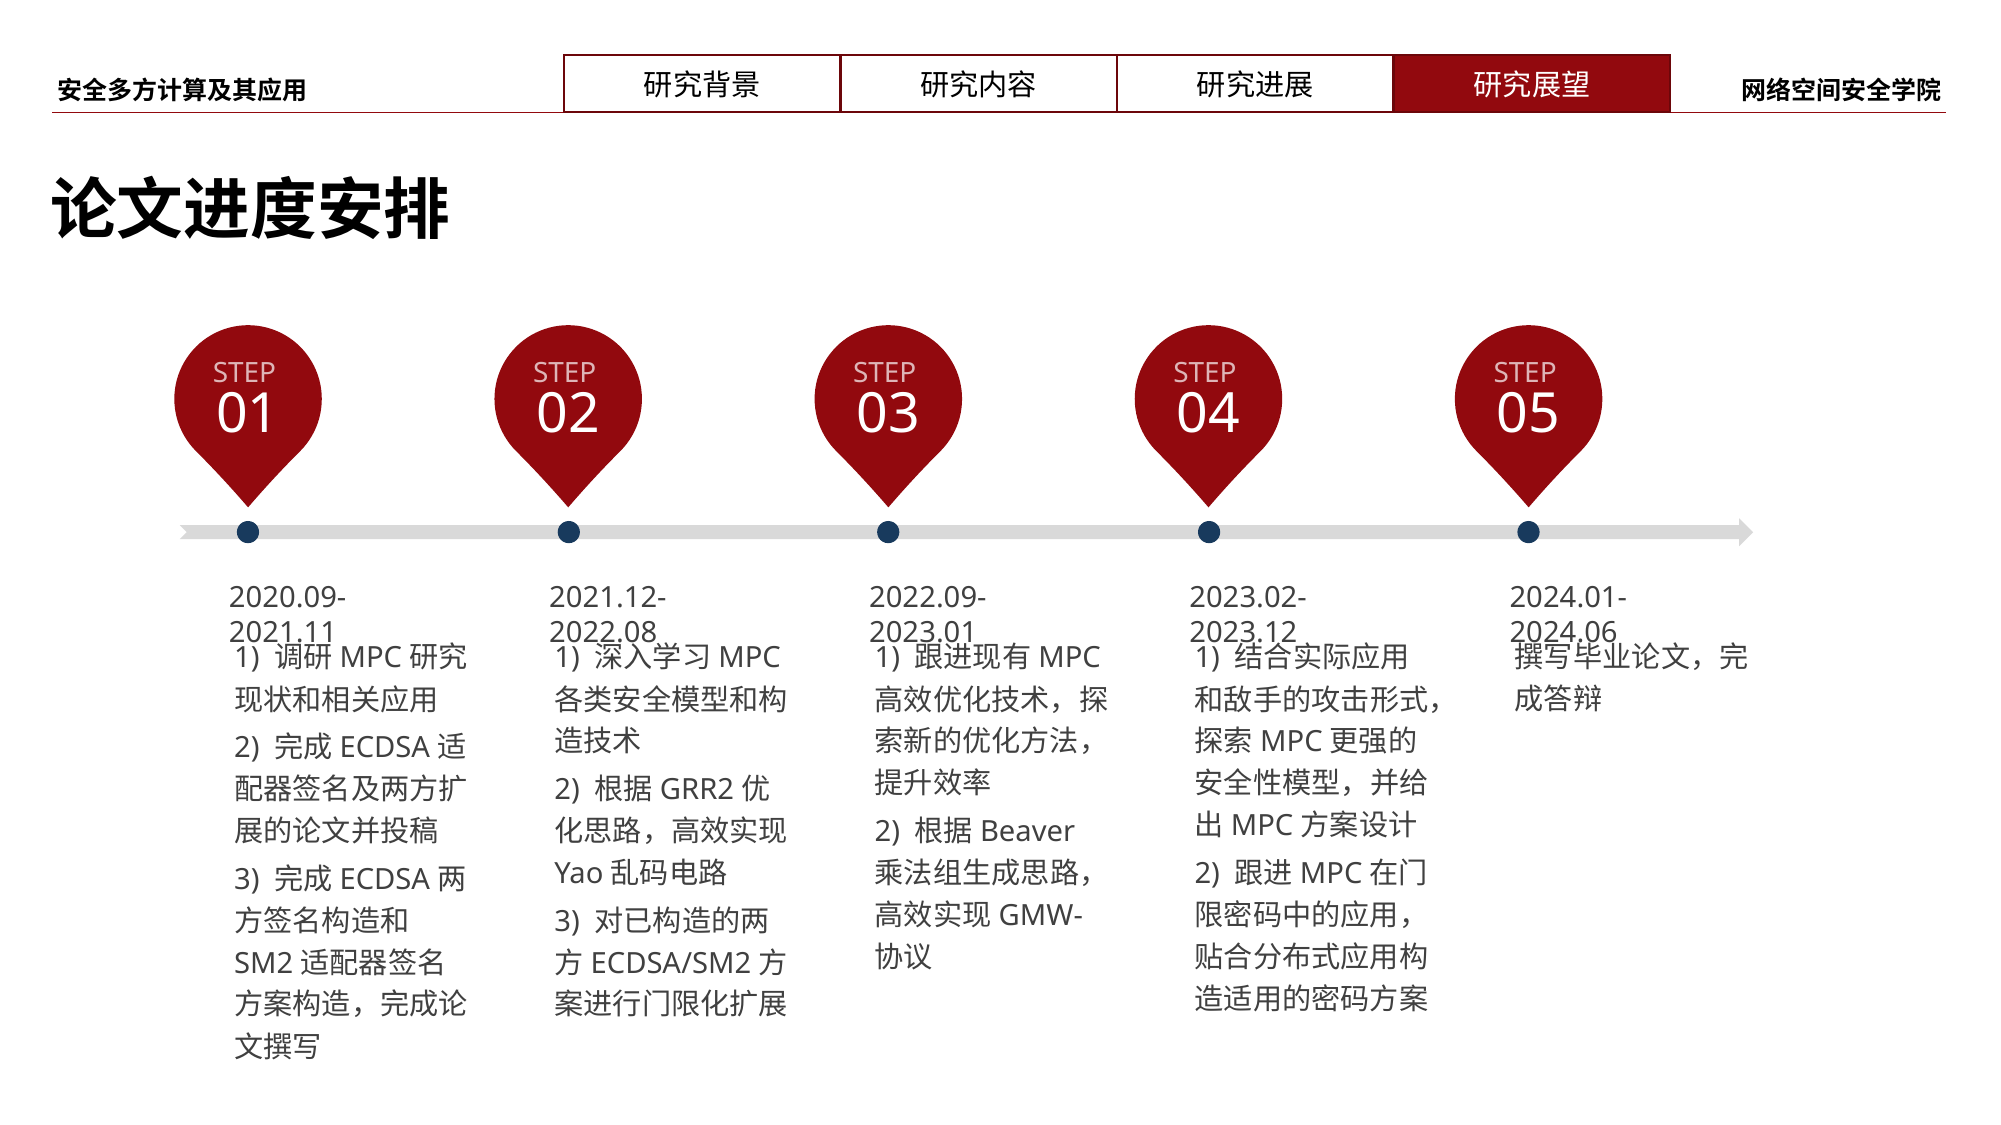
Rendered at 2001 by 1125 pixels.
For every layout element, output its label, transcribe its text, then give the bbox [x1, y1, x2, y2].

text_box [630, 356, 643, 441]
text_box [1219, 524, 1519, 541]
text_box [1270, 356, 1284, 442]
text_box [1516, 519, 1541, 545]
text_box [1453, 356, 1467, 442]
text_box [235, 519, 261, 545]
text_box 论文进度安排 [35, 159, 801, 255]
text_box [839, 456, 938, 509]
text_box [854, 570, 1131, 1026]
text_box [1538, 515, 1755, 549]
text_box [950, 356, 964, 442]
text_box [834, 324, 943, 347]
text_box [578, 524, 879, 541]
text_box [876, 519, 901, 545]
text_box [309, 355, 323, 443]
text_box STEP 03 [827, 347, 950, 456]
text_box [177, 524, 238, 541]
text_box [1133, 356, 1147, 442]
text_box [1154, 324, 1263, 347]
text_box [214, 570, 491, 1026]
text_box [556, 519, 581, 545]
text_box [1174, 570, 1451, 1026]
text_box [1590, 356, 1604, 442]
text_box STEP 05 [1467, 347, 1590, 456]
text_box [1479, 456, 1578, 509]
text_box [898, 524, 1199, 541]
text_box [519, 456, 617, 509]
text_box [1494, 570, 1771, 824]
text_box [1159, 456, 1258, 509]
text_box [534, 570, 811, 1026]
text_box [813, 356, 827, 442]
text_box STEP 01 [187, 347, 309, 456]
text_box [1196, 519, 1222, 545]
text_box [199, 456, 297, 509]
text_box [194, 324, 302, 347]
text_box STEP 04 [1147, 347, 1270, 456]
text_box STEP 02 [507, 347, 630, 456]
text_box [258, 524, 559, 541]
text_box [514, 324, 623, 347]
text_box [1474, 324, 1583, 347]
text_box [173, 355, 187, 442]
text_box [493, 356, 507, 442]
